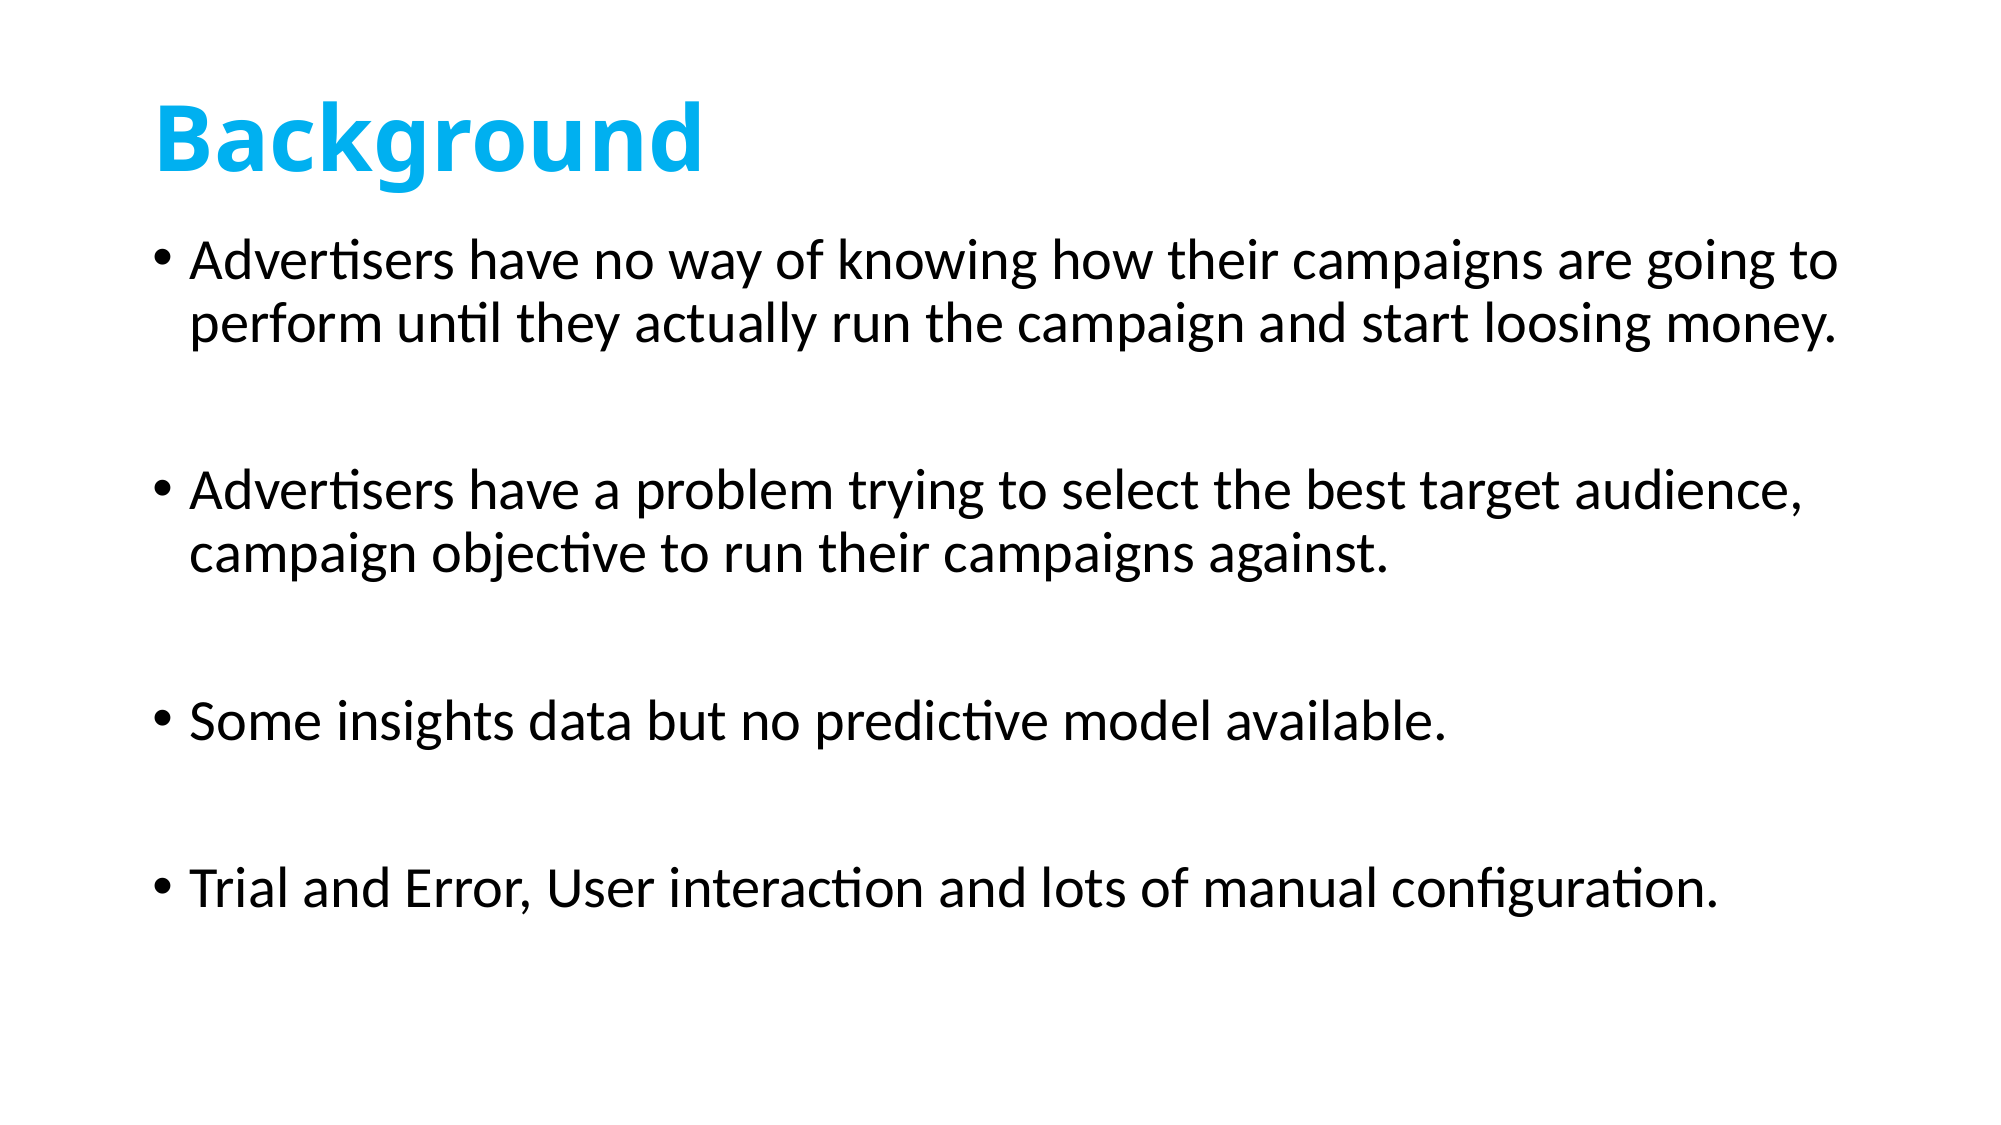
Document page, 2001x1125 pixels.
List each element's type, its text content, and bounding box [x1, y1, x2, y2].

title Background [137, 32, 1863, 221]
list Advertisers have no way of knowing how their campaigns are going to perform until they actually run the campaign and start loosing money. Advertisers have a problem trying to select the best target audience, campaign objective to run their campaigns against. Some insights data but no predictive model available. Trial and Error, User interaction and lots of manual configuration. [137, 221, 1863, 1079]
